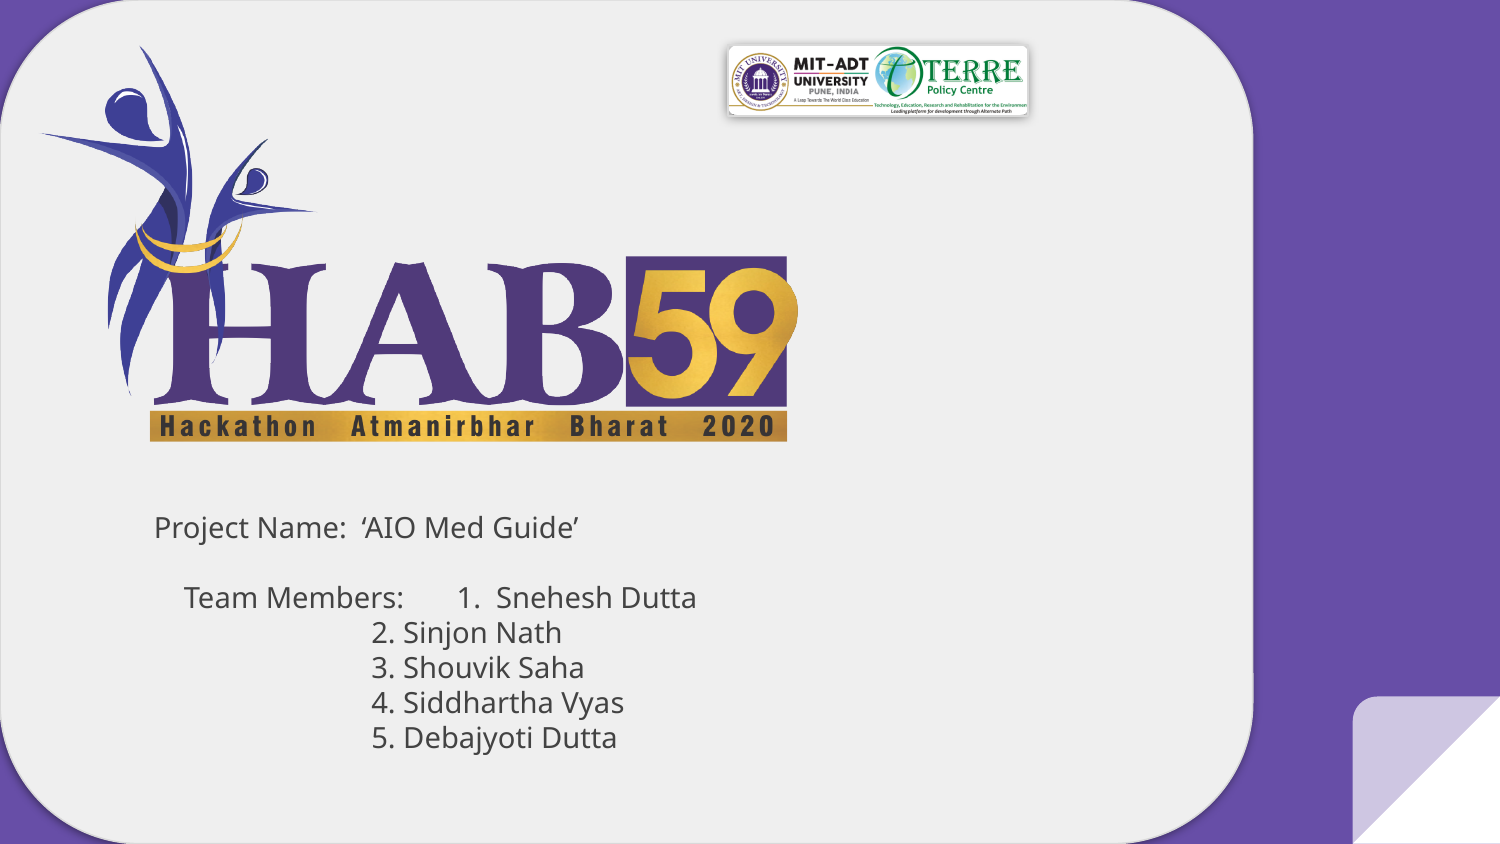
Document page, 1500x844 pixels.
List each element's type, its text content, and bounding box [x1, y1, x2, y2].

picture [37, 45, 1028, 442]
text_box Project Name: ‘AIO Med Guide’ Team Members: 1. Snehesh Dutta 2. Sinjon Nath 3. Shouvik Saha 4. Siddhartha Vyas 5. Debajyoti Dutta [0, 0, 1253, 844]
